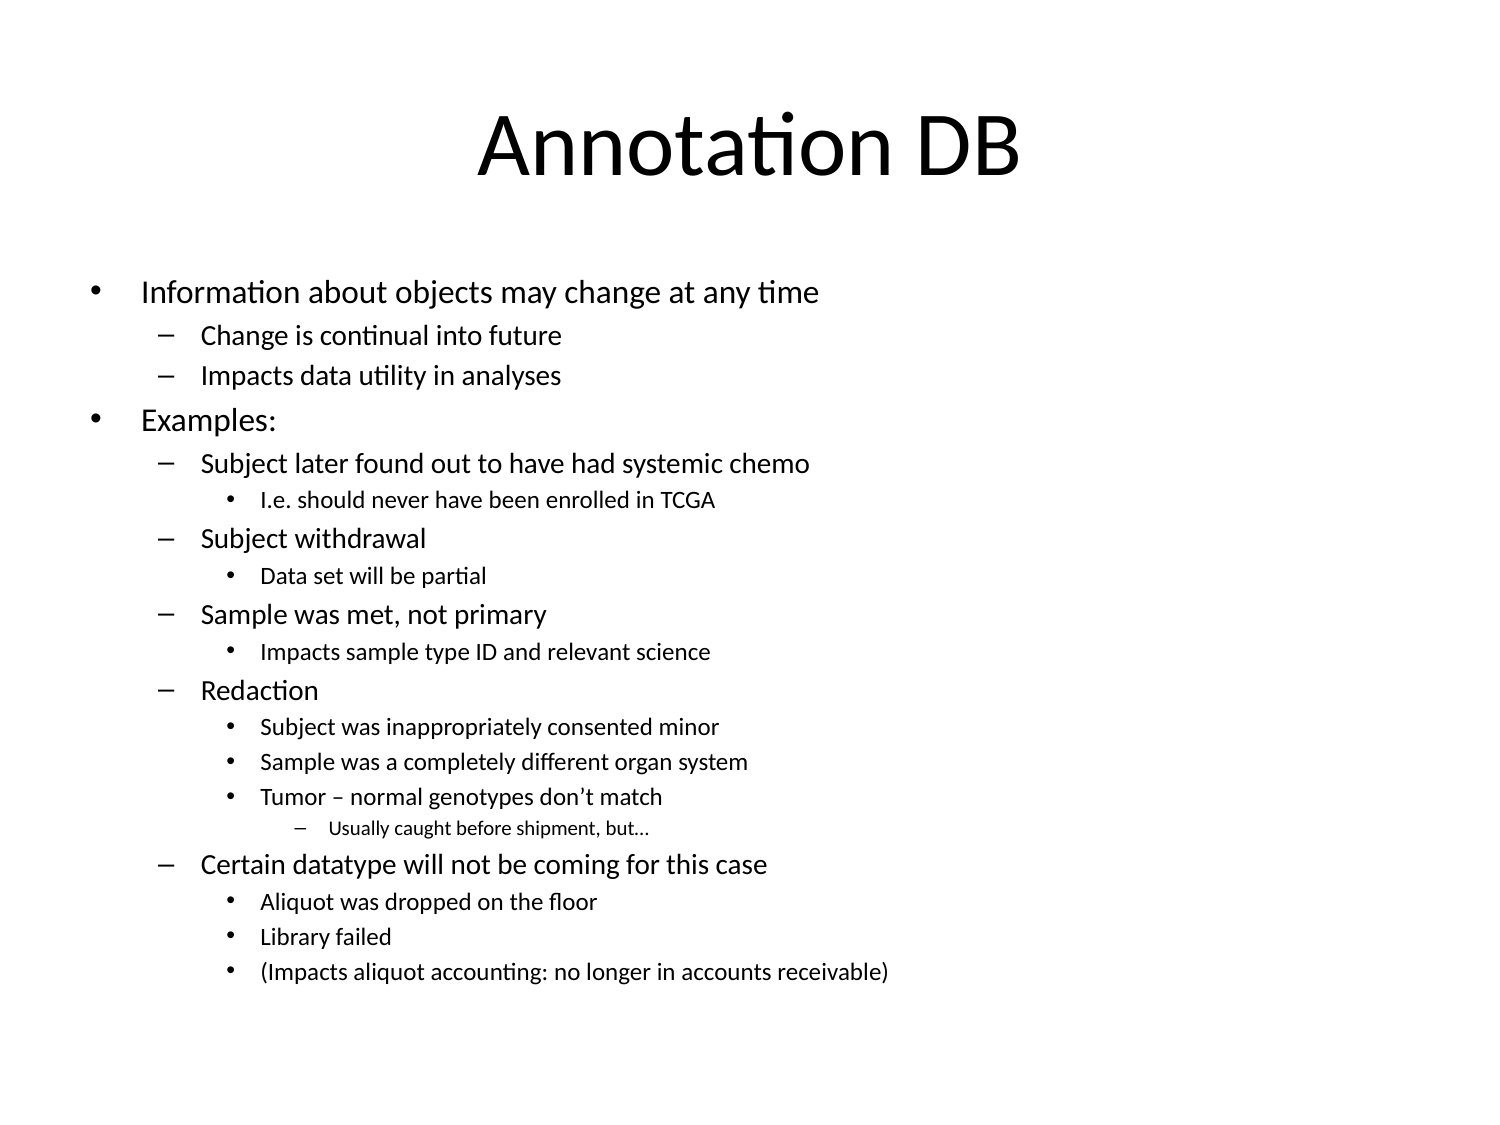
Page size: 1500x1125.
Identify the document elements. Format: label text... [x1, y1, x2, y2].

title Annotation DB [75, 45, 1425, 233]
list Information about objects may change at any time Change is continual into future Impacts data utility in analyses Examples: Subject later found out to have had systemic chemo I.e. should never have been enrolled in TCGA Subject withdrawal Data set will be partial Sample was met, not primary Impacts sample type ID and relevant science Redaction Subject was inappropriately consented minor Sample was a completely different organ system Tumor – normal genotypes don’t match Usually caught before shipment, but… Certain datatype will not be coming for this case Aliquot was dropped on the floor Library failed (Impacts aliquot accounting: no longer in accounts receivable) [75, 262, 1425, 1005]
